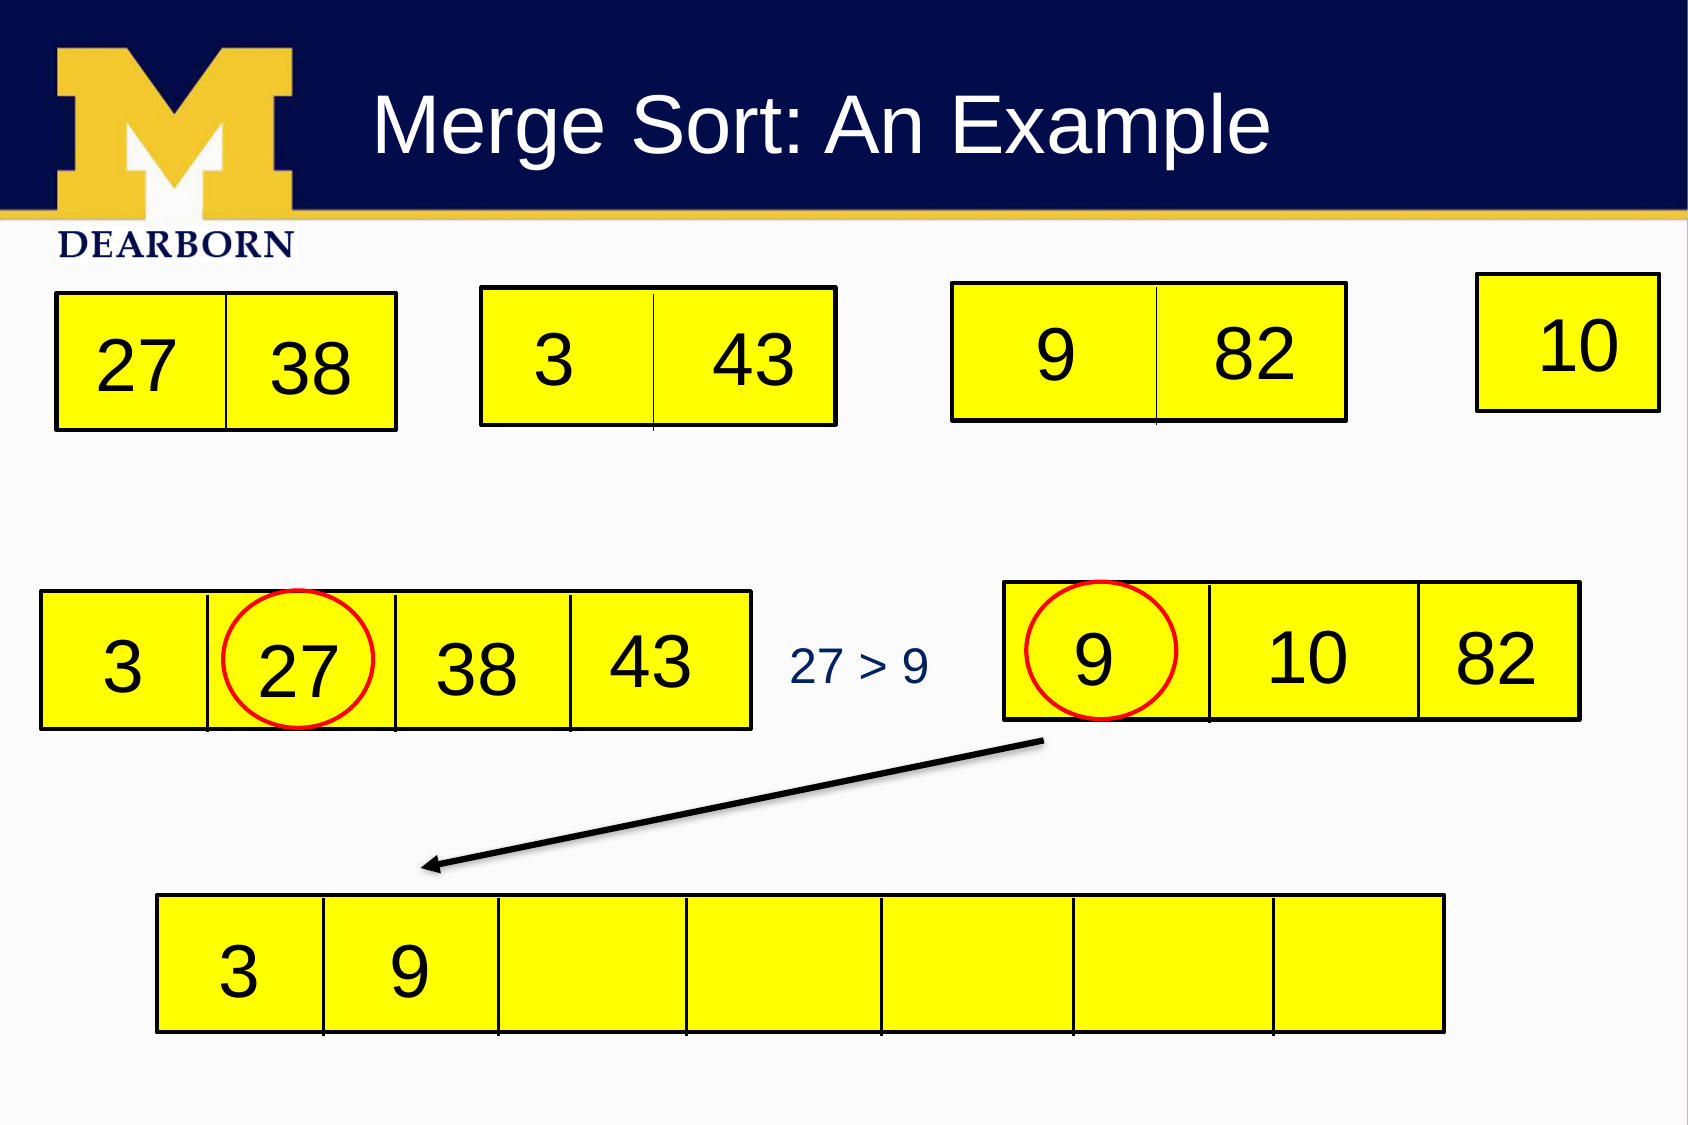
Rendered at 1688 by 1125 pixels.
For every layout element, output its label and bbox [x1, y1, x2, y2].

text_box [39, 588, 753, 733]
text_box [774, 625, 986, 701]
title [356, 62, 1688, 154]
text_box [54, 291, 398, 432]
text_box [420, 740, 1044, 869]
text_box [1475, 272, 1661, 413]
text_box [950, 281, 1348, 426]
text_box [1002, 579, 1582, 724]
picture [0, 0, 1688, 1125]
text_box [479, 285, 838, 432]
text_box [155, 893, 1446, 1037]
